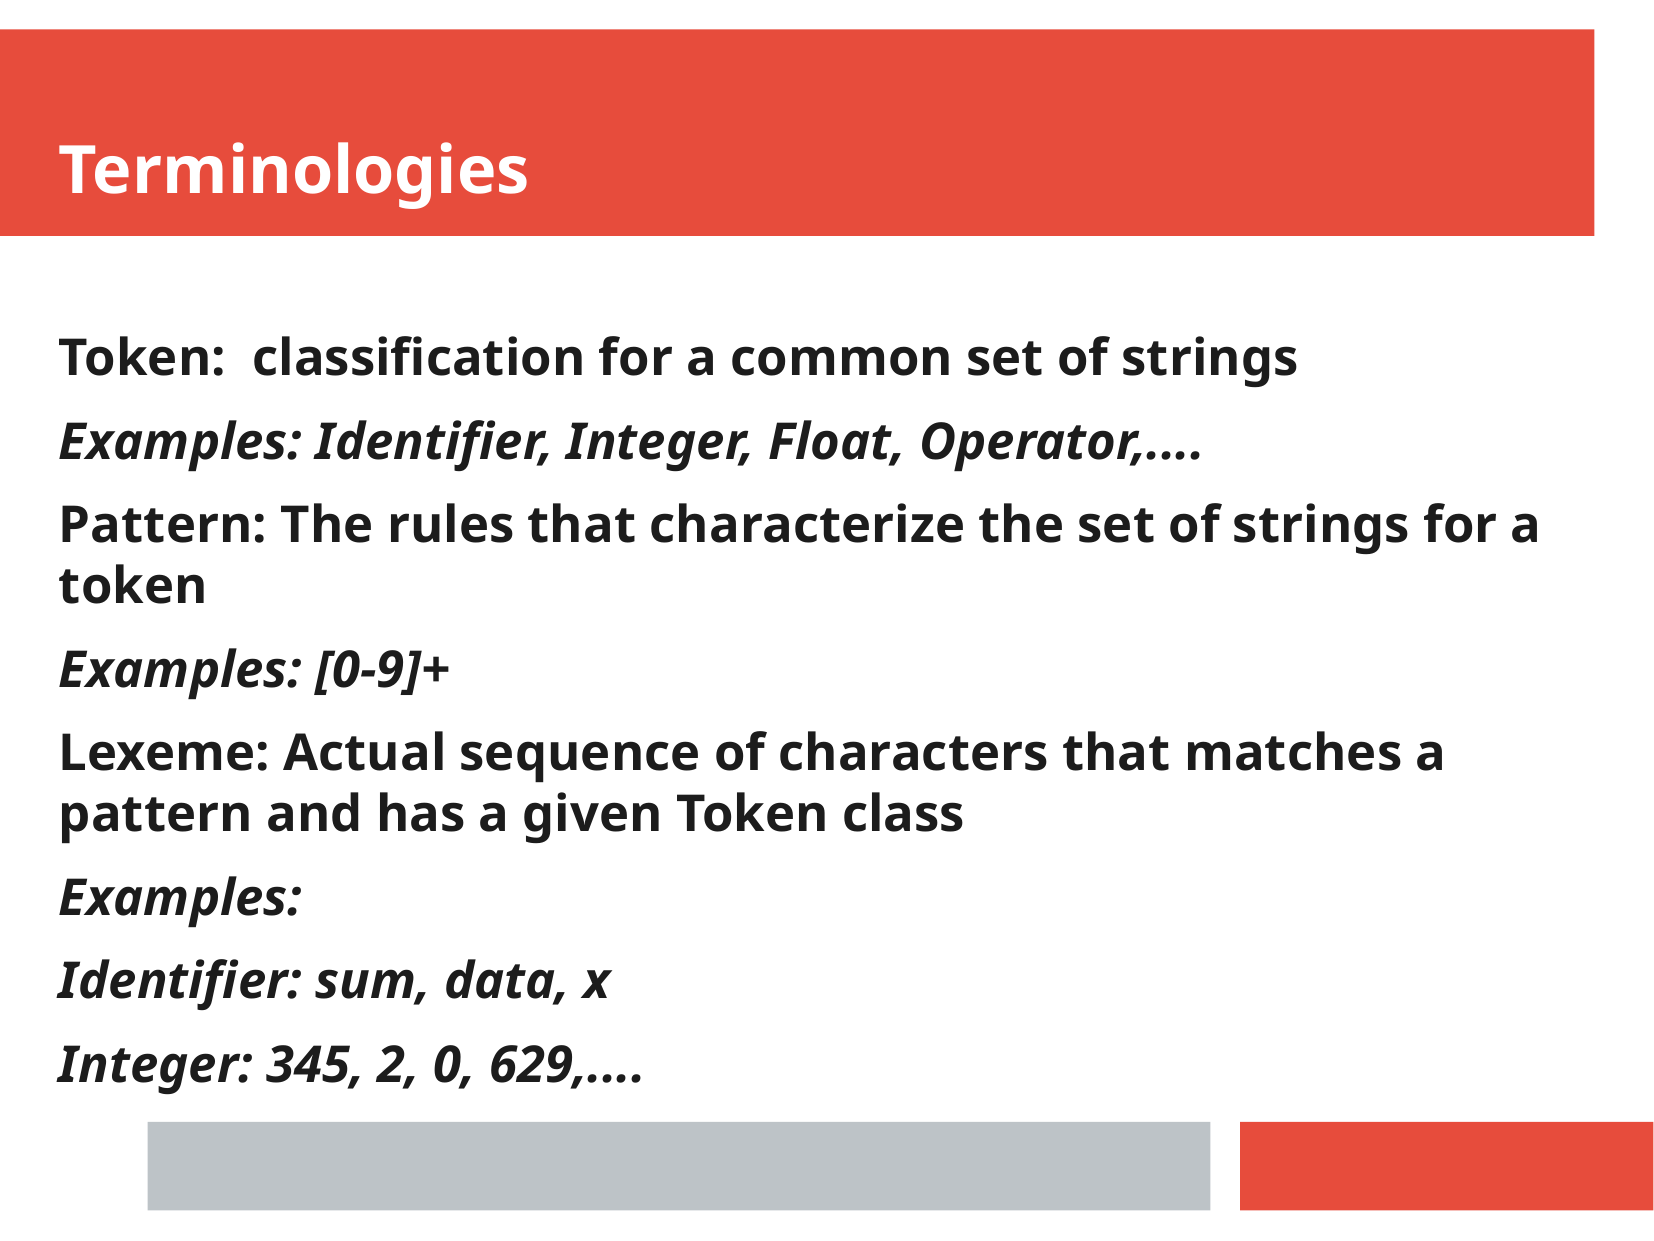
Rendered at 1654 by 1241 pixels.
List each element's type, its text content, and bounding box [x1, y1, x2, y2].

text_box Token: classification for a common set of strings Examples: Identifier, Integer, Float, Operator,.... Pattern: The rules that characterize the set of strings for a token Examples: [0-9]+ Lexeme: Actual sequence of characters that matches a pattern and has a given Token class Examples: Identifier: sum, data, x Integer: 345, 2, 0, 629,.... [58, 324, 1565, 1093]
text_box Terminologies [58, 58, 1595, 207]
